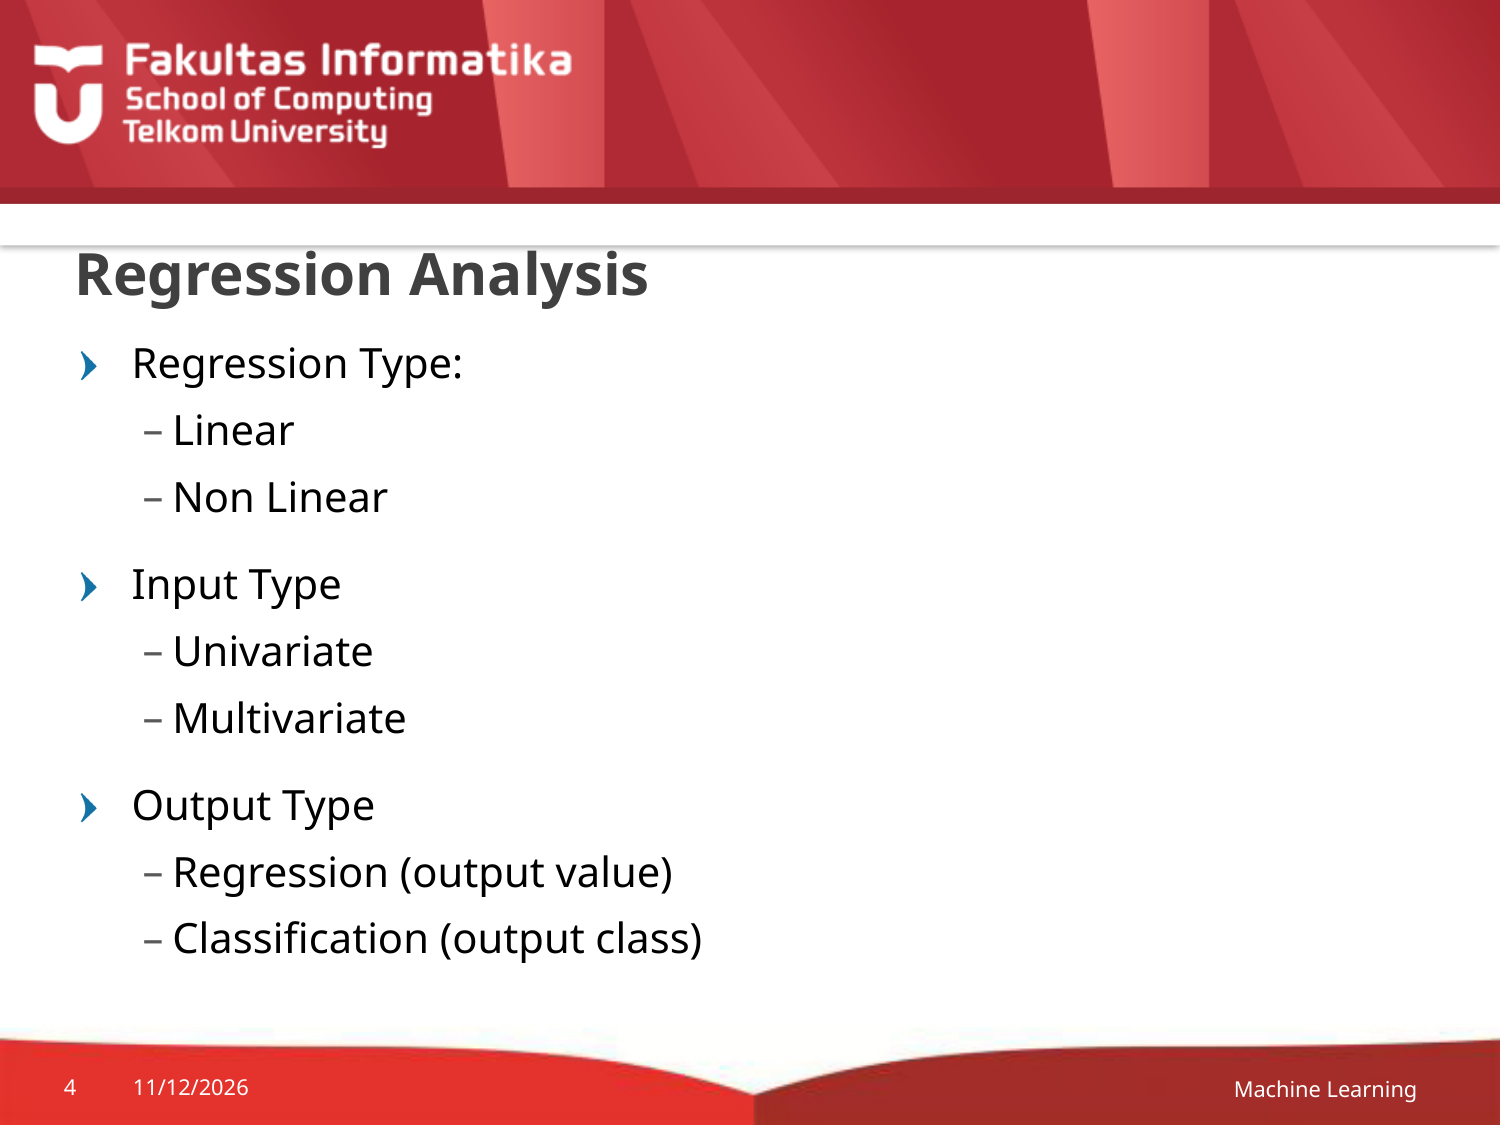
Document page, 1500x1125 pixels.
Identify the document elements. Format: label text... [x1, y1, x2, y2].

picture [75, 342, 100, 382]
title Regression Analysis [59, 219, 1426, 325]
slide_number 4 [63, 1058, 123, 1119]
picture [75, 563, 100, 603]
list Regression Type: Linear Non Linear Input Type Univariate Multivariate Output Type Regression (output value) Classification (output class) [60, 329, 1426, 990]
picture [0, 1024, 1500, 1125]
picture [75, 784, 100, 824]
list Machine Learning [888, 1058, 1433, 1119]
picture [0, 0, 1500, 203]
slide_number 28-Oct-19 [132, 1058, 403, 1119]
